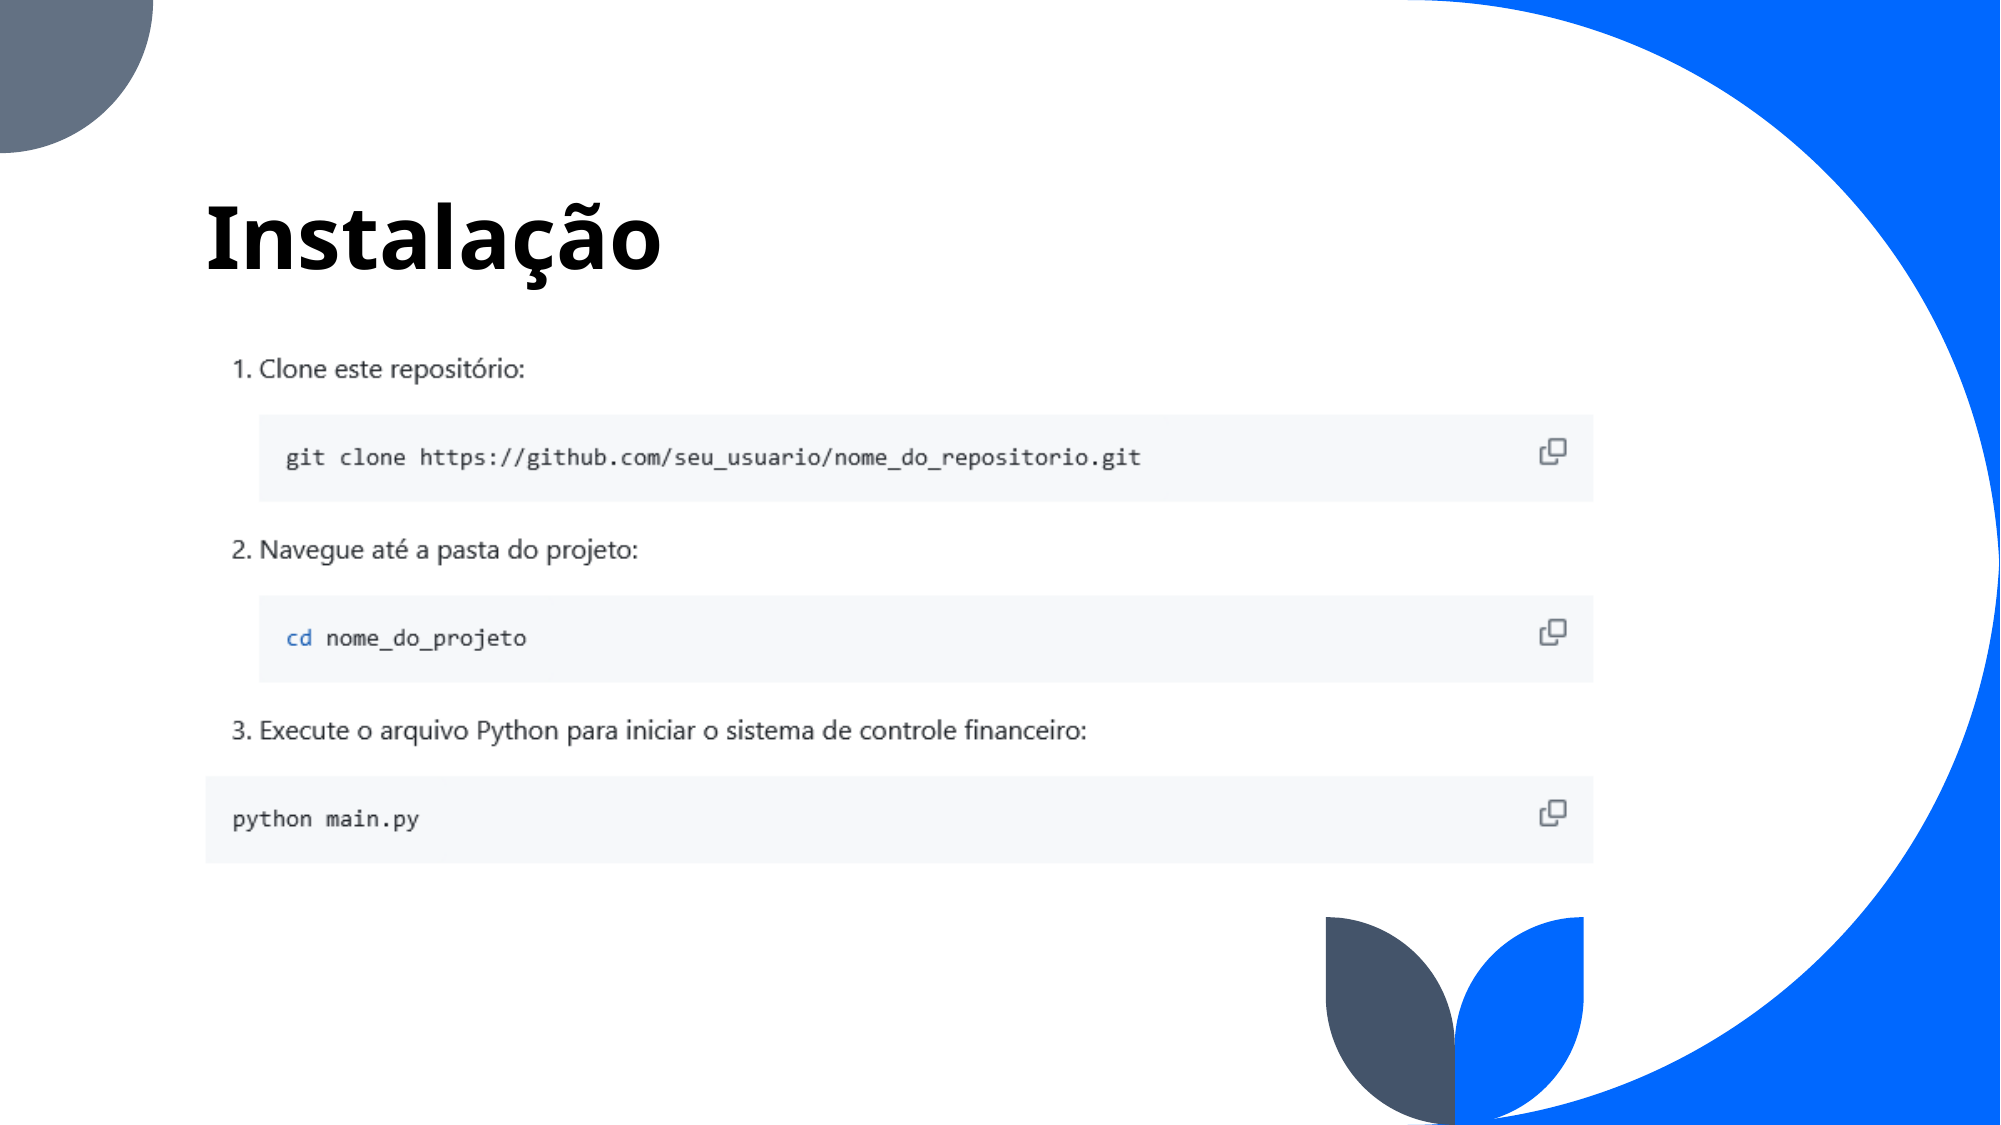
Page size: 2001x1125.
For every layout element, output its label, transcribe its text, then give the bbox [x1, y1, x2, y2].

title Instalação [191, 22, 1767, 294]
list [191, 328, 1612, 892]
